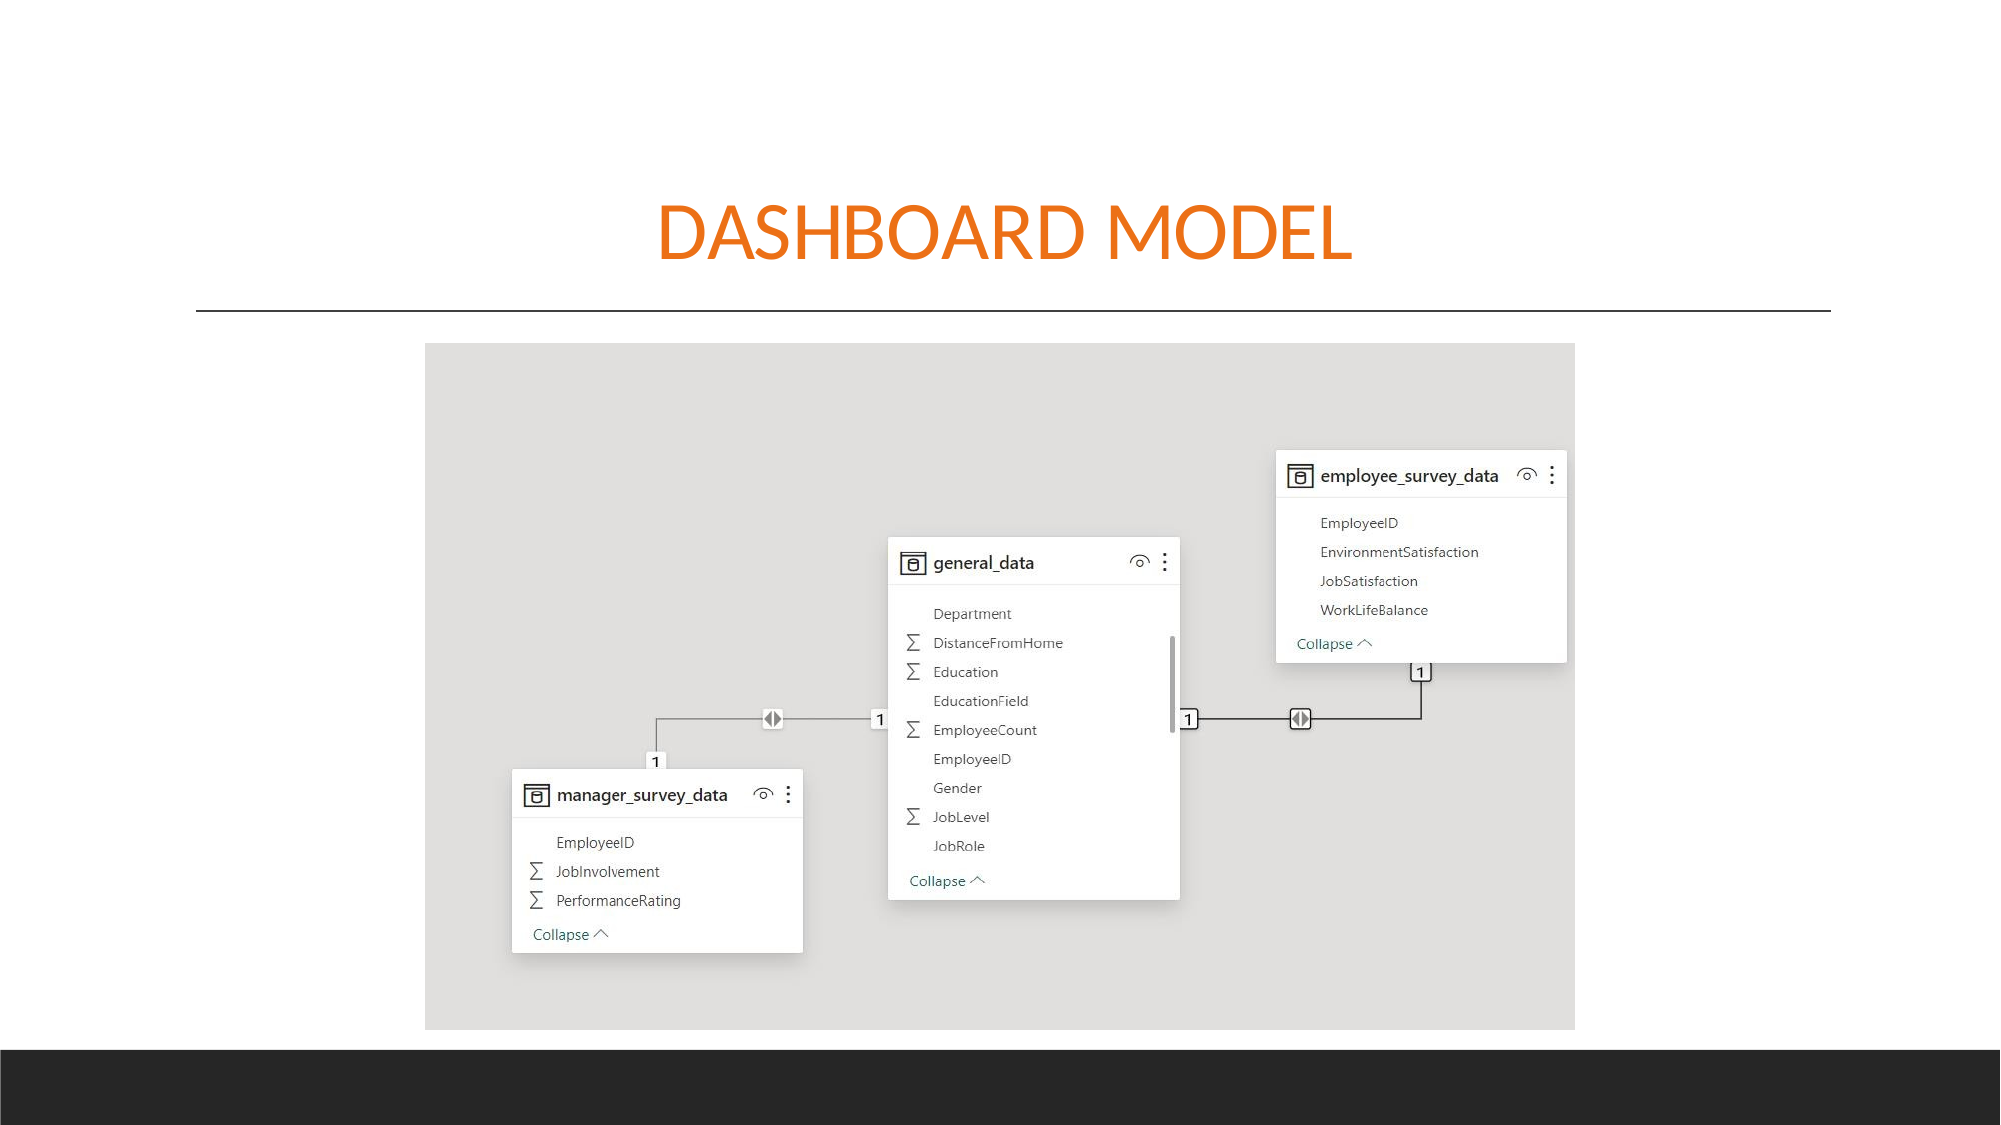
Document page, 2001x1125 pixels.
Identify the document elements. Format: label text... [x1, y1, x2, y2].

title DASHBOARD MODEL [180, 47, 1830, 285]
picture [425, 342, 1575, 1031]
